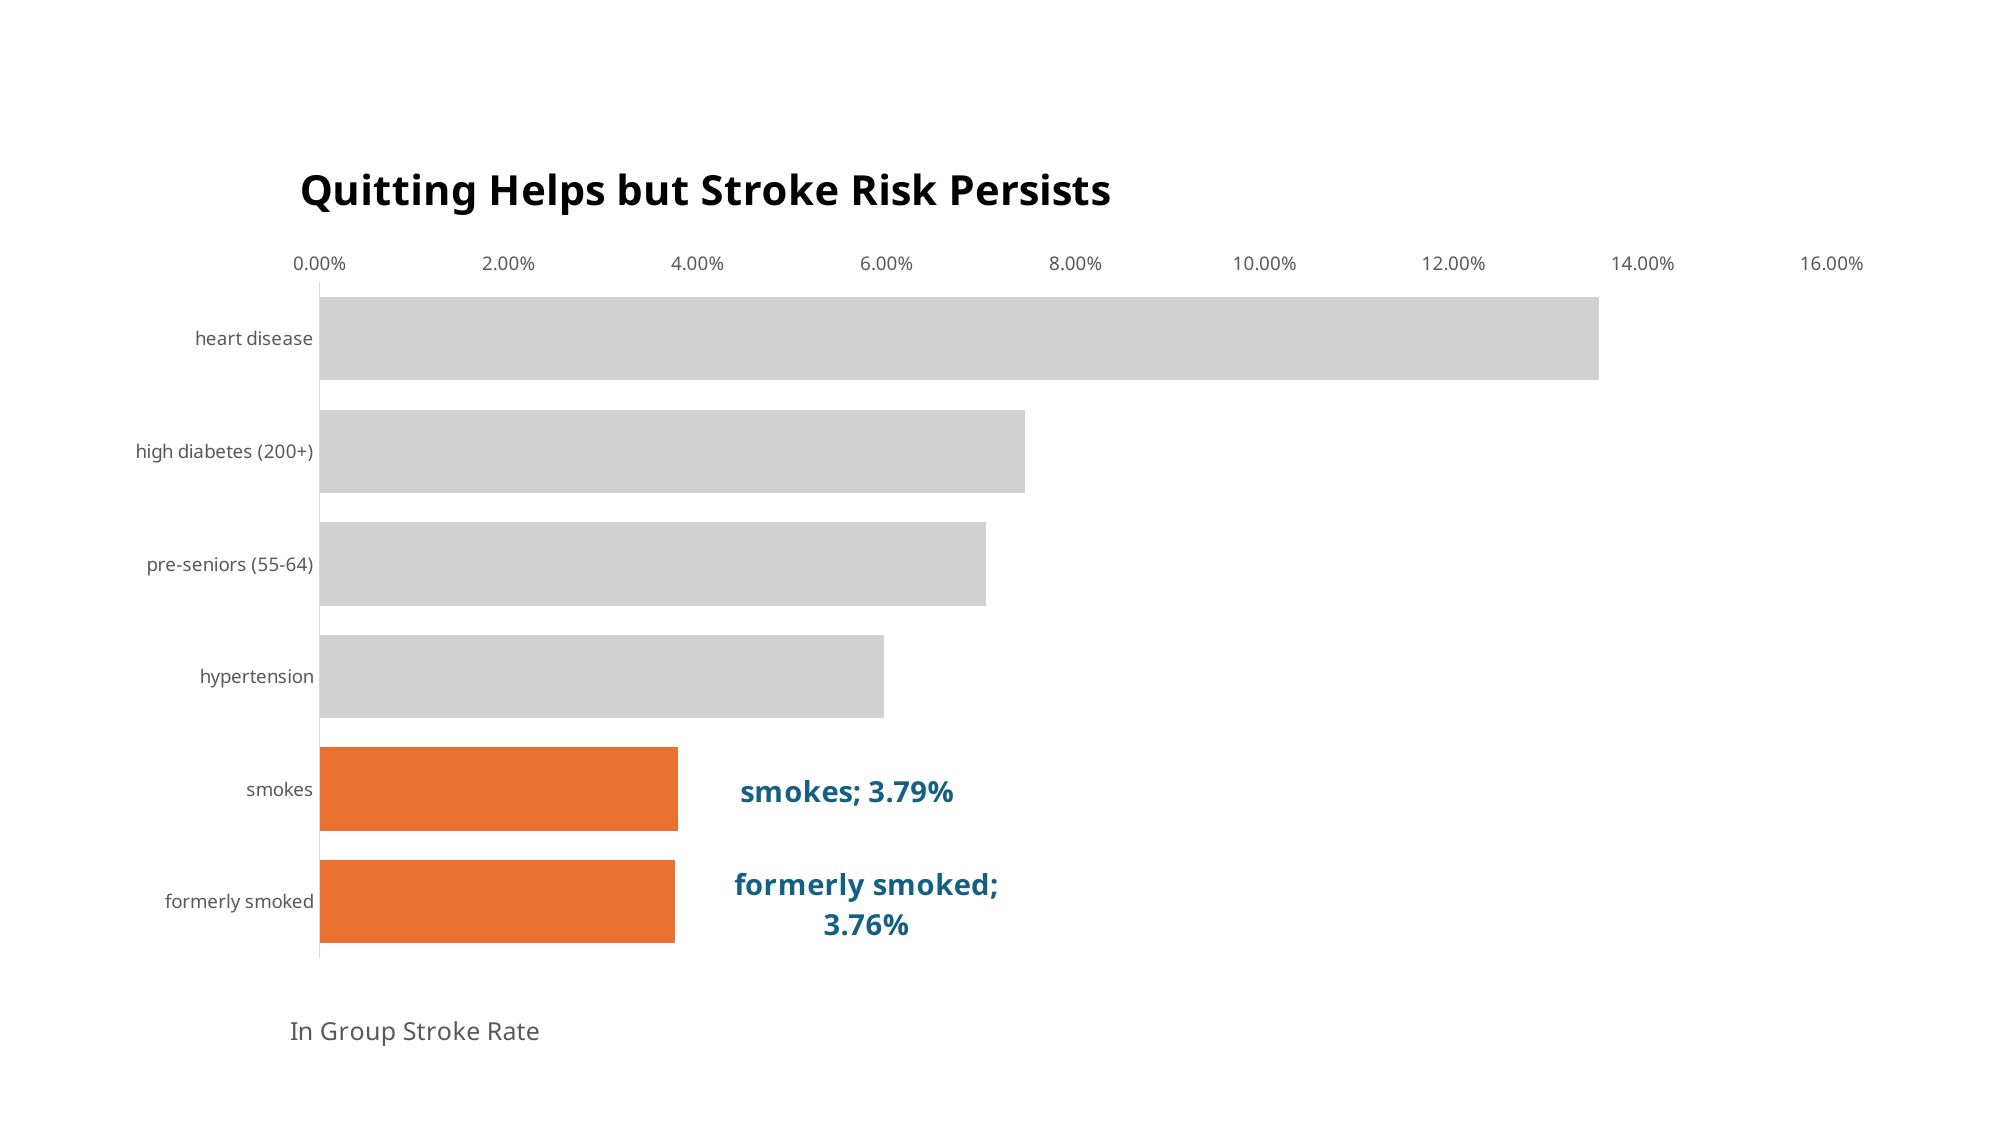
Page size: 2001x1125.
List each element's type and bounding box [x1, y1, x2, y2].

chart [99, 122, 1901, 1056]
